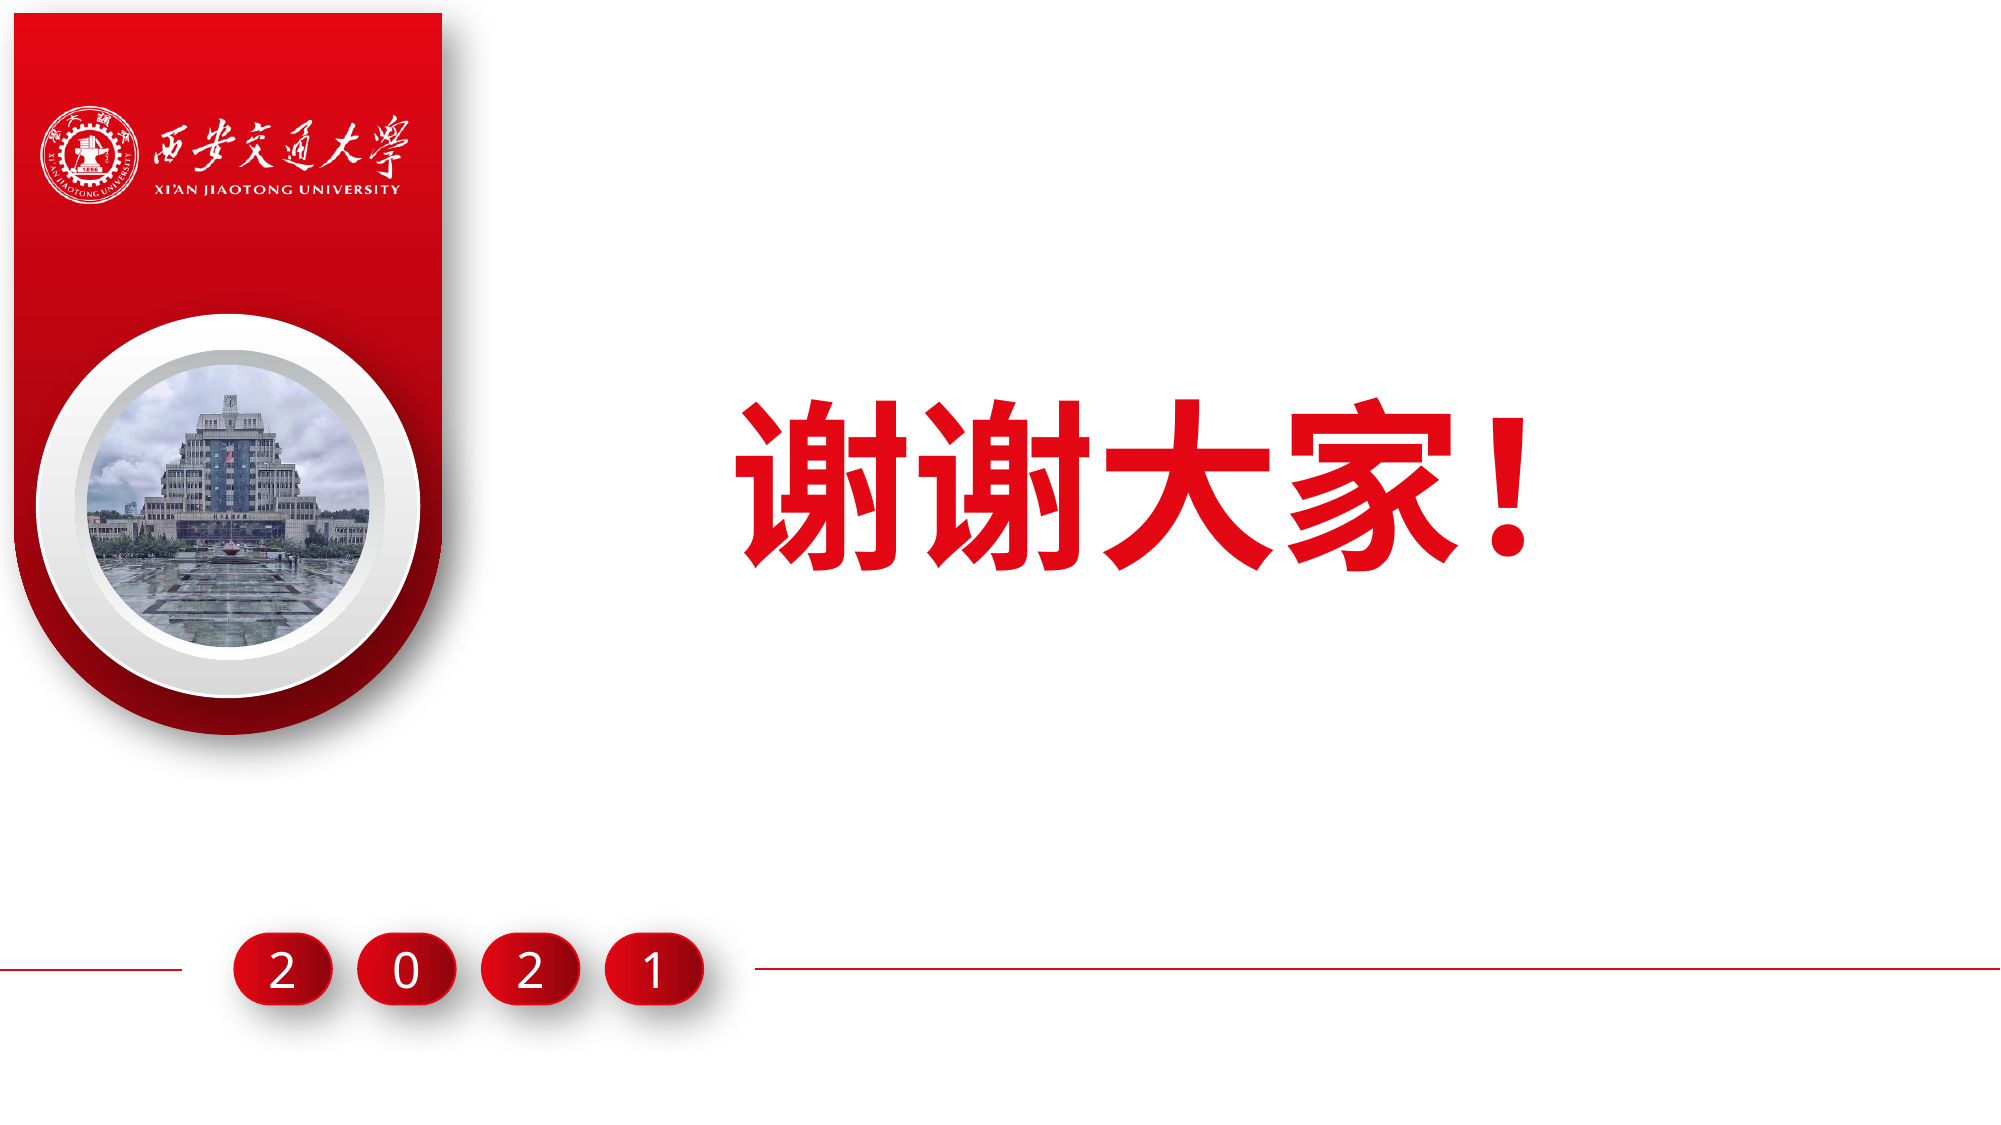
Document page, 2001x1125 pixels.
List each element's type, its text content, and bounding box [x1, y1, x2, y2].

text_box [0, 933, 2000, 1005]
text_box 谢谢大家！ [703, 364, 1673, 600]
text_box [13, 13, 443, 735]
